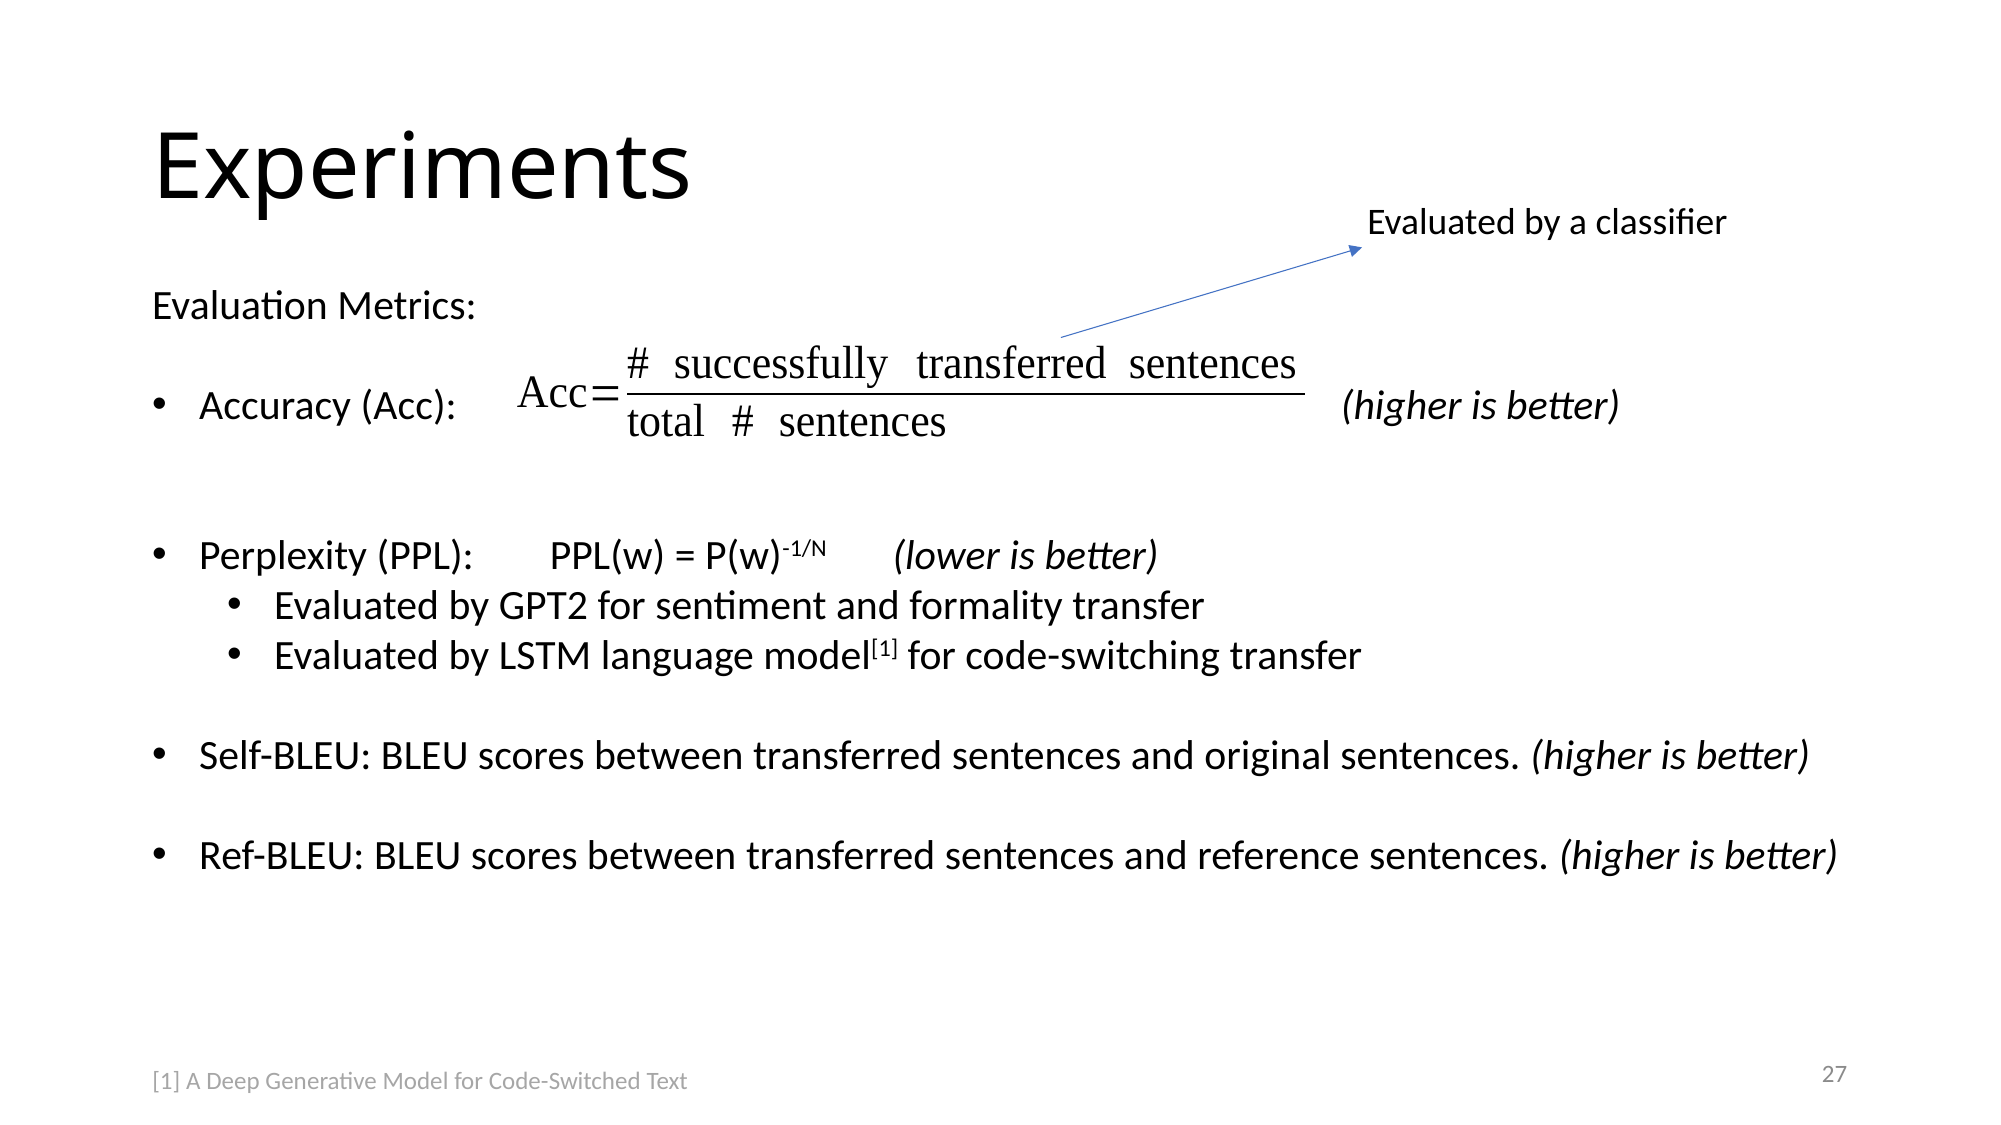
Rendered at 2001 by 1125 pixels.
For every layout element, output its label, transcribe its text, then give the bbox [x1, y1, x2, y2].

slide_number 27 [1412, 1042, 1863, 1103]
text_box [1] A Deep Generative Model for Code-Switched Text [137, 1057, 1152, 1102]
text_box Evaluated by a classifier [1352, 189, 1764, 250]
text_box Evaluation Metrics: Accuracy (Acc): (higher is better) Perplexity (PPL): PPL(w) = P(w)-1/N (lower is better) Evaluated by GPT2 for sentiment and formality transfer Evaluated by LSTM language model[1] for code-switching transfer Self-BLEU: BLEU scores between transferred sentences and original sentences. (higher is better) Ref-BLEU: BLEU scores between transferred sentences and reference sentences. (higher is better) [137, 270, 2000, 936]
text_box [1060, 247, 1363, 338]
title Experiments [137, 59, 1863, 270]
